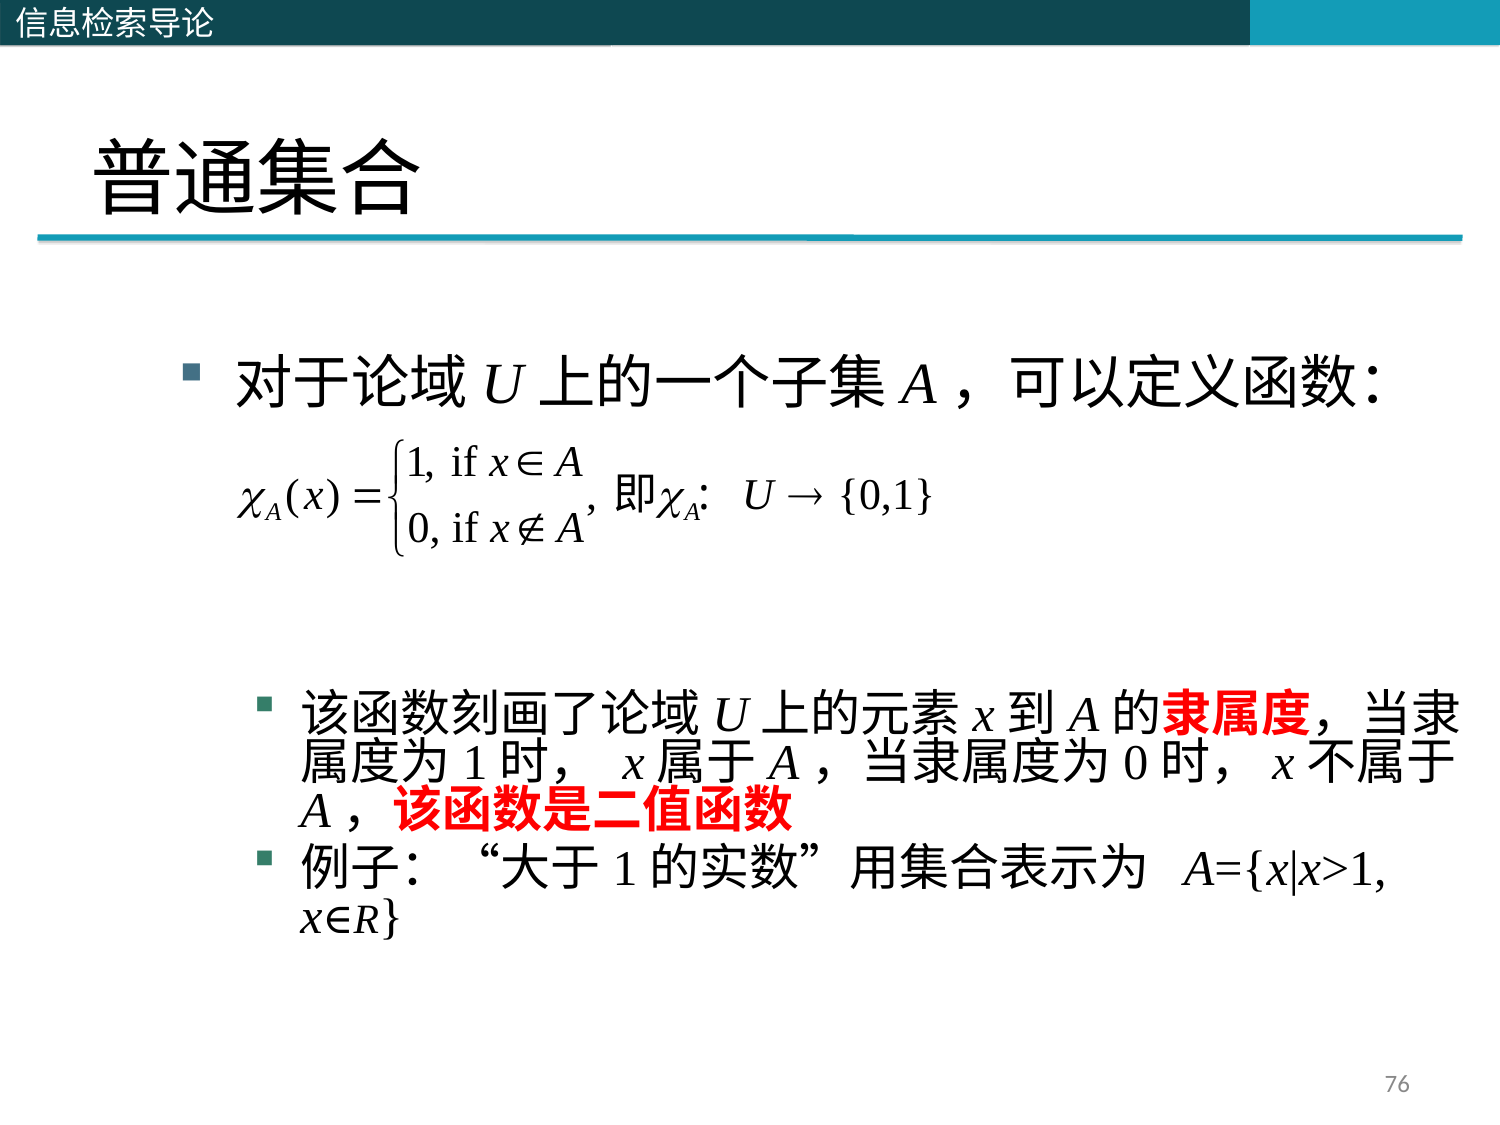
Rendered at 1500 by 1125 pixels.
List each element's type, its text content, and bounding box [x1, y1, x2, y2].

title 普通集合 [74, 44, 1426, 233]
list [229, 432, 942, 565]
list 对于论域U上的一个子集A，可以定义函数： 该函数刻画了论域U上的元素x到A的隶属度，当隶属度为1时， x属于A，当隶属度为0时，x不属于A，该函数是二值函数 例子：“大于1的实数”用集合表示为 A={x|x>1, x∈R} [163, 350, 1500, 942]
slide_number 76 [1074, 1062, 1425, 1103]
